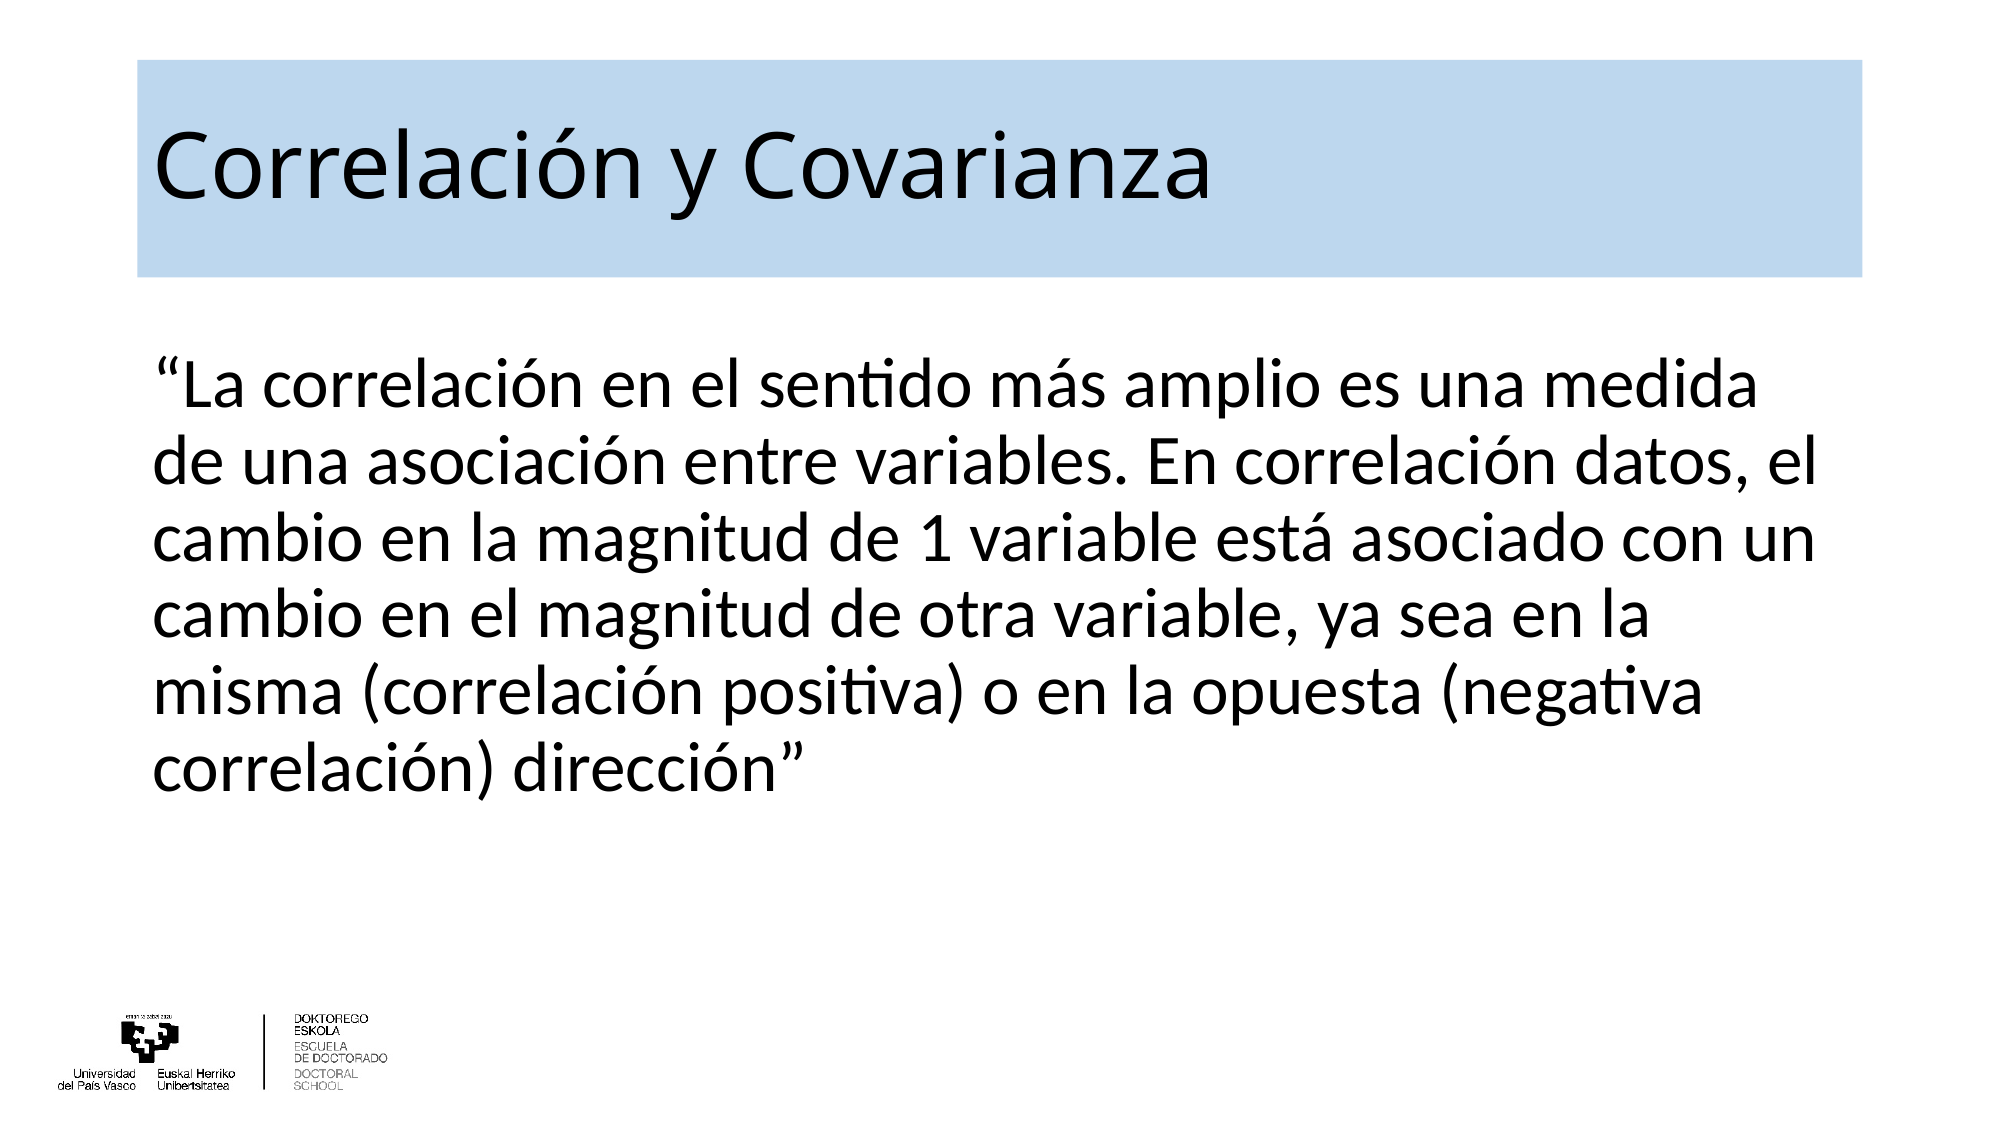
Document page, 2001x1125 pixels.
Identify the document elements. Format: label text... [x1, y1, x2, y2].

list “La correlación en el sentido más amplio es una medida de una asociación entre variables. En correlación datos, el cambio en la magnitud de 1 variable está asociado con un cambio en el magnitud de otra variable, ya sea en la misma (correlación positiva) o en la opuesta (negativa correlación) dirección” [137, 338, 1863, 872]
title Correlación y Covarianza [137, 59, 1863, 278]
picture [48, 979, 402, 1125]
